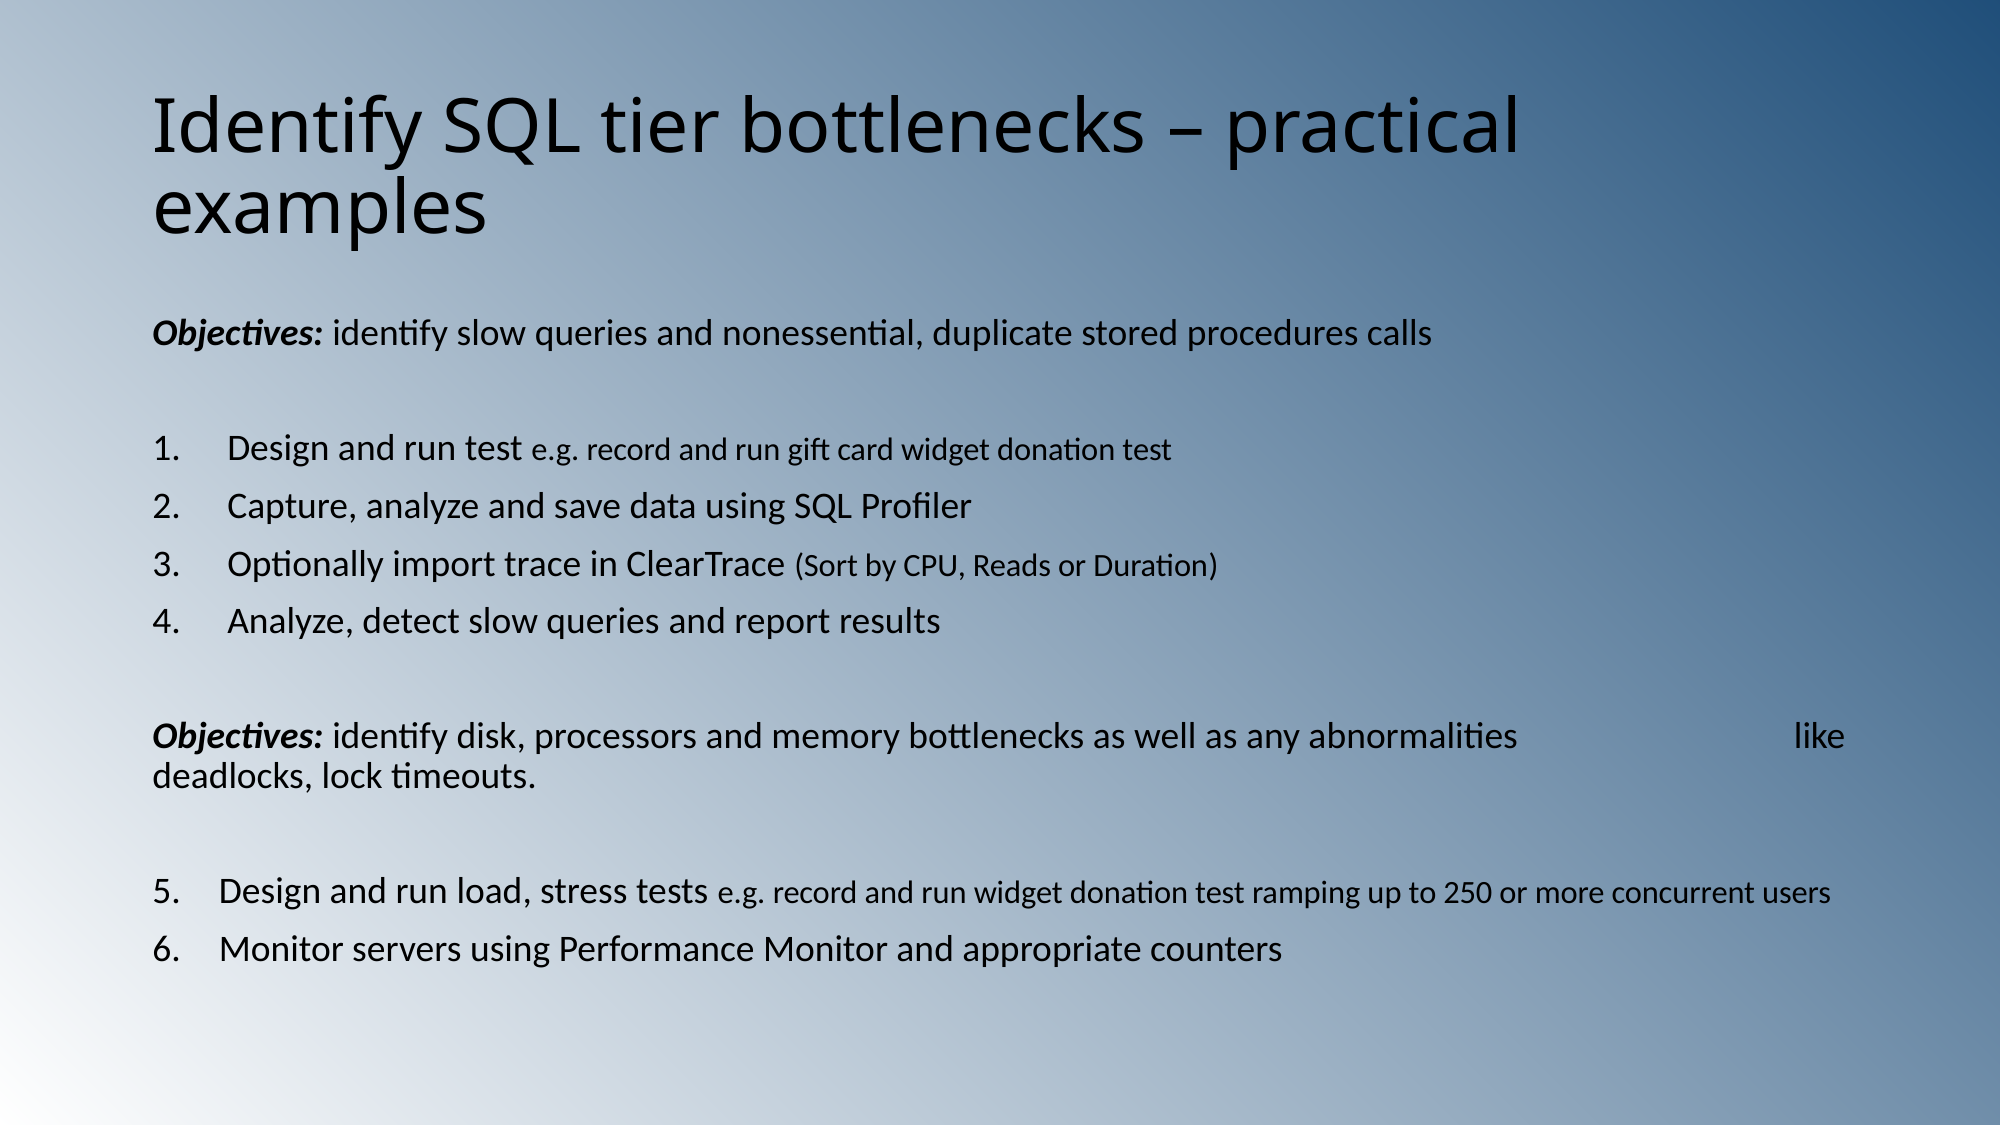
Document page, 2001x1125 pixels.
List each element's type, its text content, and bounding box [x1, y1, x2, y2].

title Identify SQL tier bottlenecks – practical examples [137, 59, 1863, 243]
list Objectives: identify slow queries and nonessential, duplicate stored procedures calls Design and run test e.g. record and run gift card widget donation test Capture, analyze and save data using SQL Profiler Optionally import trace in ClearTrace (Sort by CPU, Reads or Duration) Analyze, detect slow queries and report results Objectives: identify disk, processors and memory bottlenecks as well as any abnormalities like deadlocks, lock timeouts. Design and run load, stress tests e.g. record and run widget donation test ramping up to 250 or more concurrent users Monitor servers using Performance Monitor and appropriate counters [137, 243, 1863, 1014]
